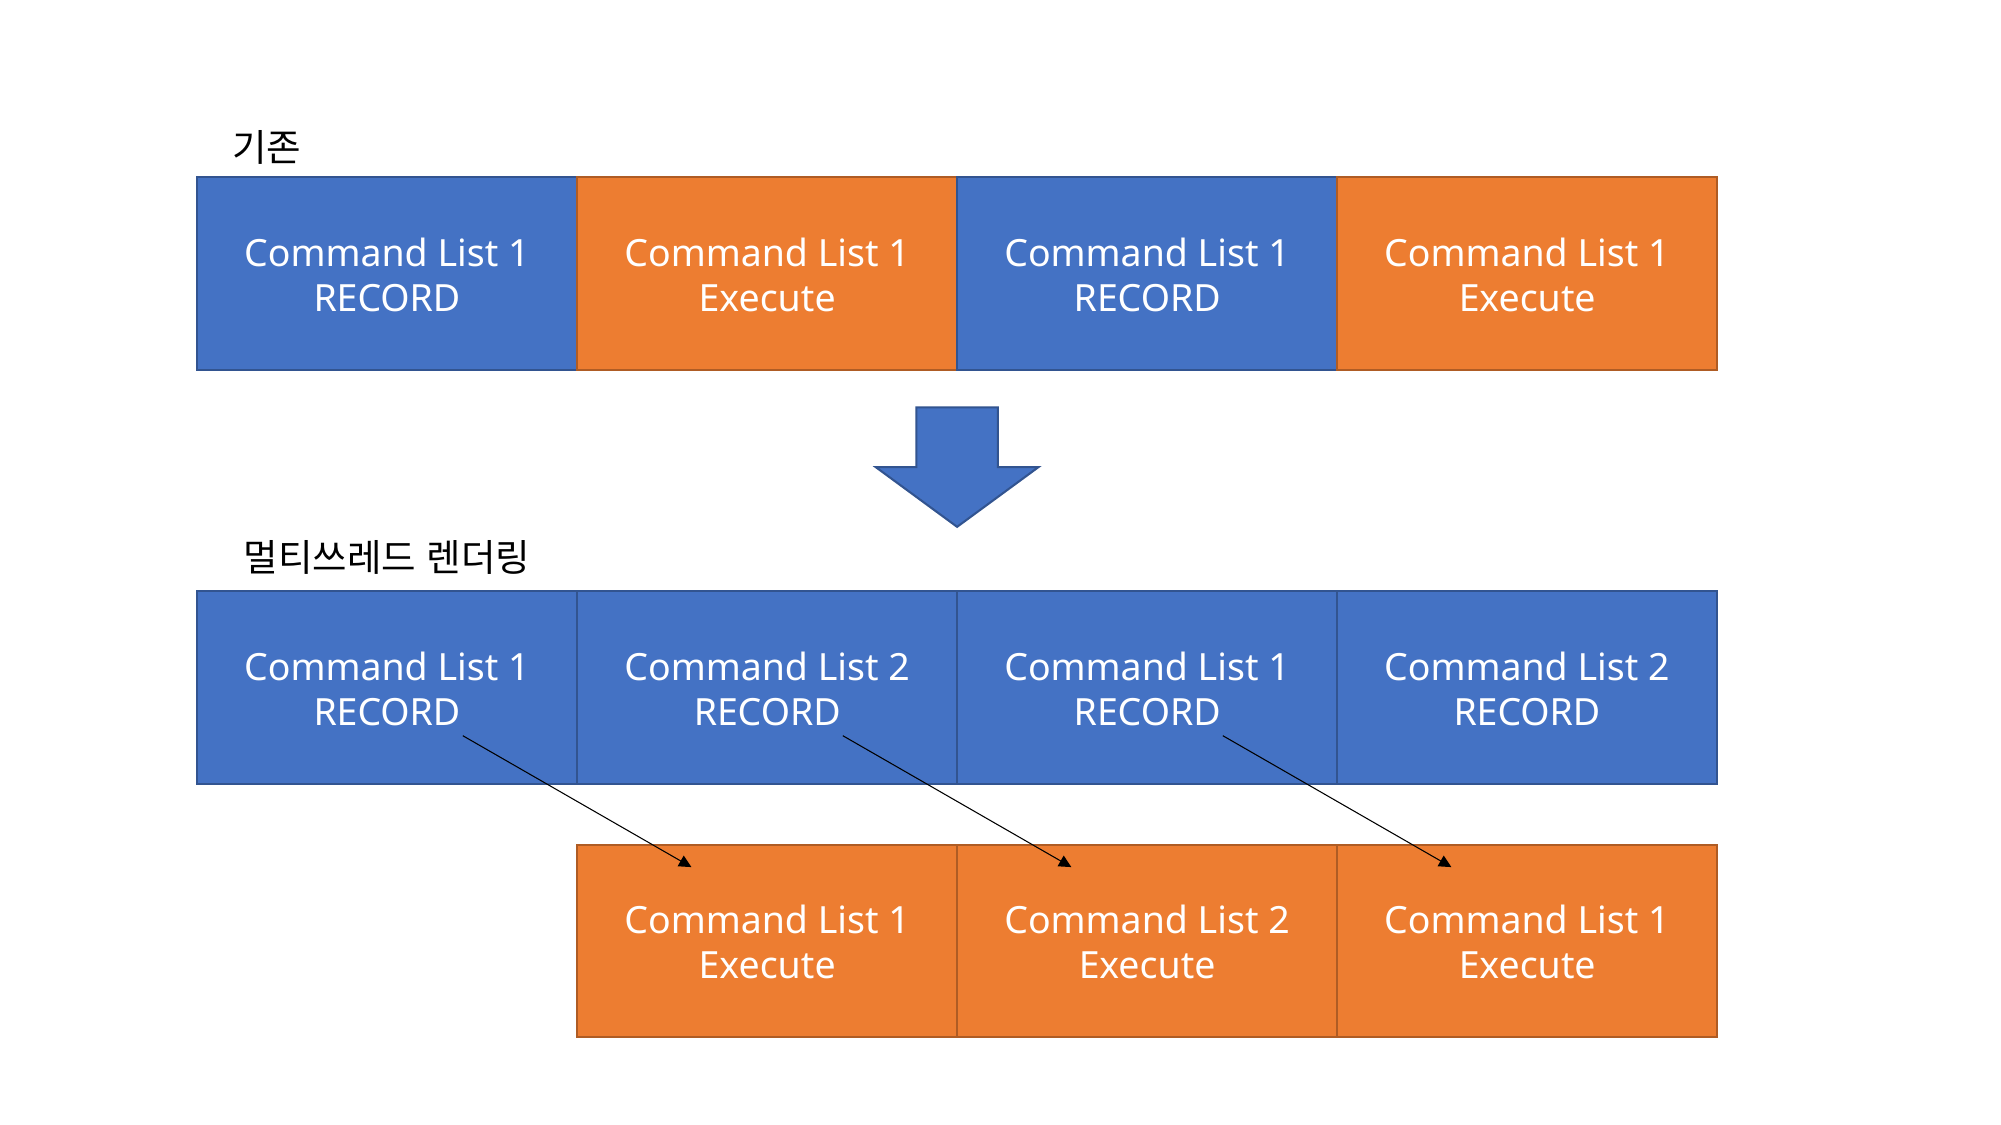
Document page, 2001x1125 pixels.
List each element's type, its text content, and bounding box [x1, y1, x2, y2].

text_box [872, 406, 1042, 529]
text_box 기존 [217, 116, 317, 177]
text_box Command List 1 RECORD [958, 590, 1336, 785]
text_box Command List 1 Execute [576, 844, 956, 1038]
text_box Command List 2 RECORD [576, 590, 958, 785]
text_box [842, 735, 1072, 868]
text_box Command List 1 RECORD [196, 176, 576, 371]
text_box Command List 2 RECORD [1336, 590, 1718, 785]
text_box Command List 2 Execute [956, 844, 1336, 1038]
text_box 멀티쓰레드 렌더링 [229, 526, 546, 587]
text_box Command List 1 Execute [576, 176, 956, 371]
text_box Command List 1 Execute [1336, 844, 1718, 1038]
text_box Command List 1 RECORD [196, 590, 576, 785]
text_box Command List 1 Execute [1336, 176, 1718, 371]
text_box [1222, 735, 1452, 868]
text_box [462, 735, 692, 868]
text_box Command List 1 RECORD [956, 176, 1336, 371]
